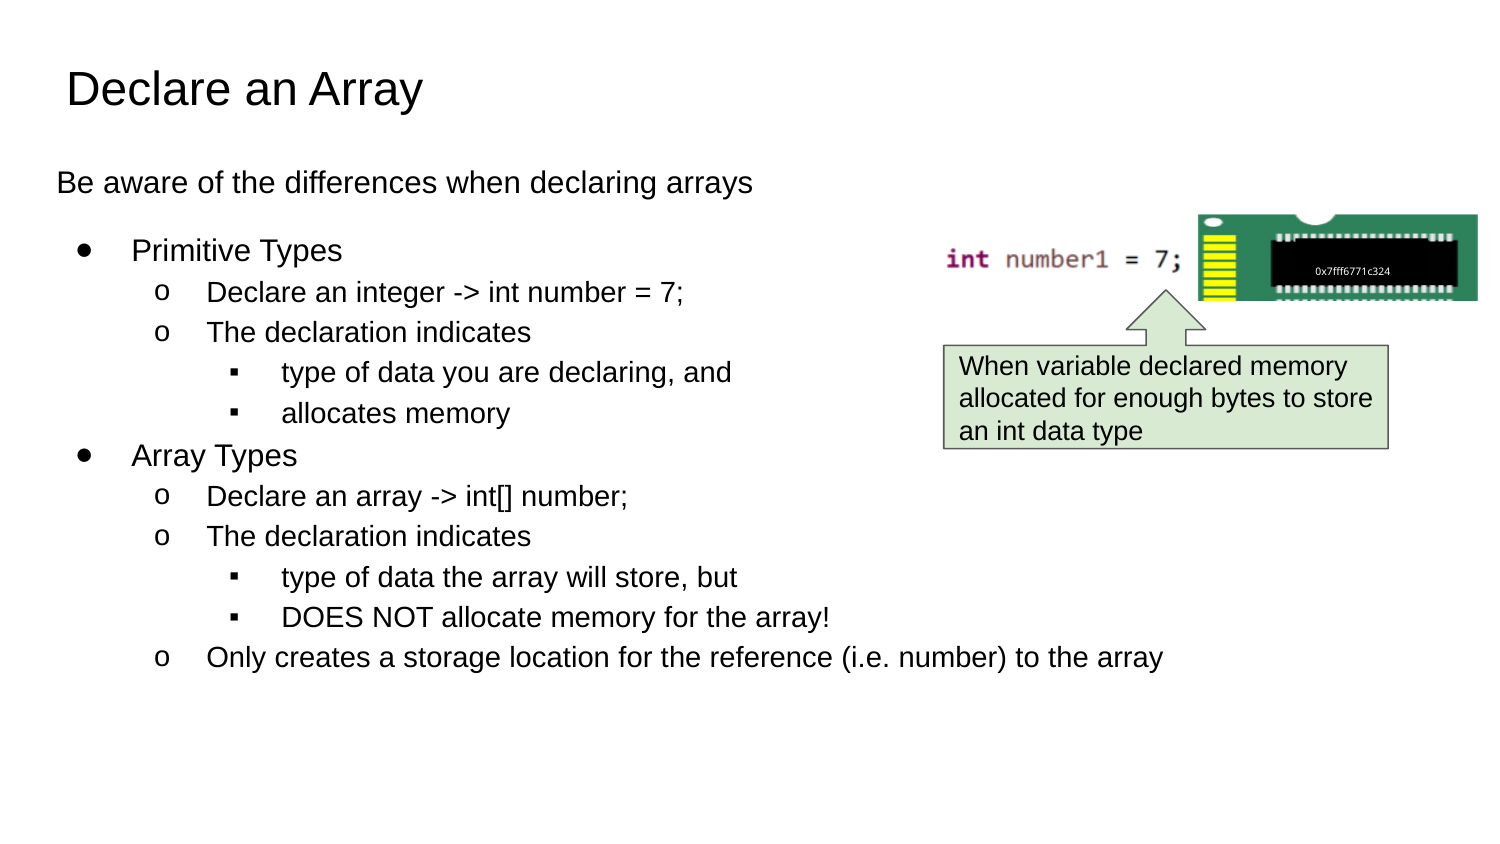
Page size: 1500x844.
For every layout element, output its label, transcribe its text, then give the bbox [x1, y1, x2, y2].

picture [930, 232, 1197, 278]
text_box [1197, 213, 1479, 301]
list Be aware of the differences when declaring arrays Primitive Types Declare an integer -> int number = 7; The declaration indicates type of data you are declaring, and allocates memory Array Types Declare an array -> int[] number; The declaration indicates type of data the array will store, but DOES NOT allocate memory for the array! Only creates a storage location for the reference (i.e. number) to the array [41, 141, 1439, 703]
text_box When variable declared memory allocated for enough bytes to store an int data type [943, 289, 1389, 449]
title Declare an Array [51, 42, 1449, 137]
